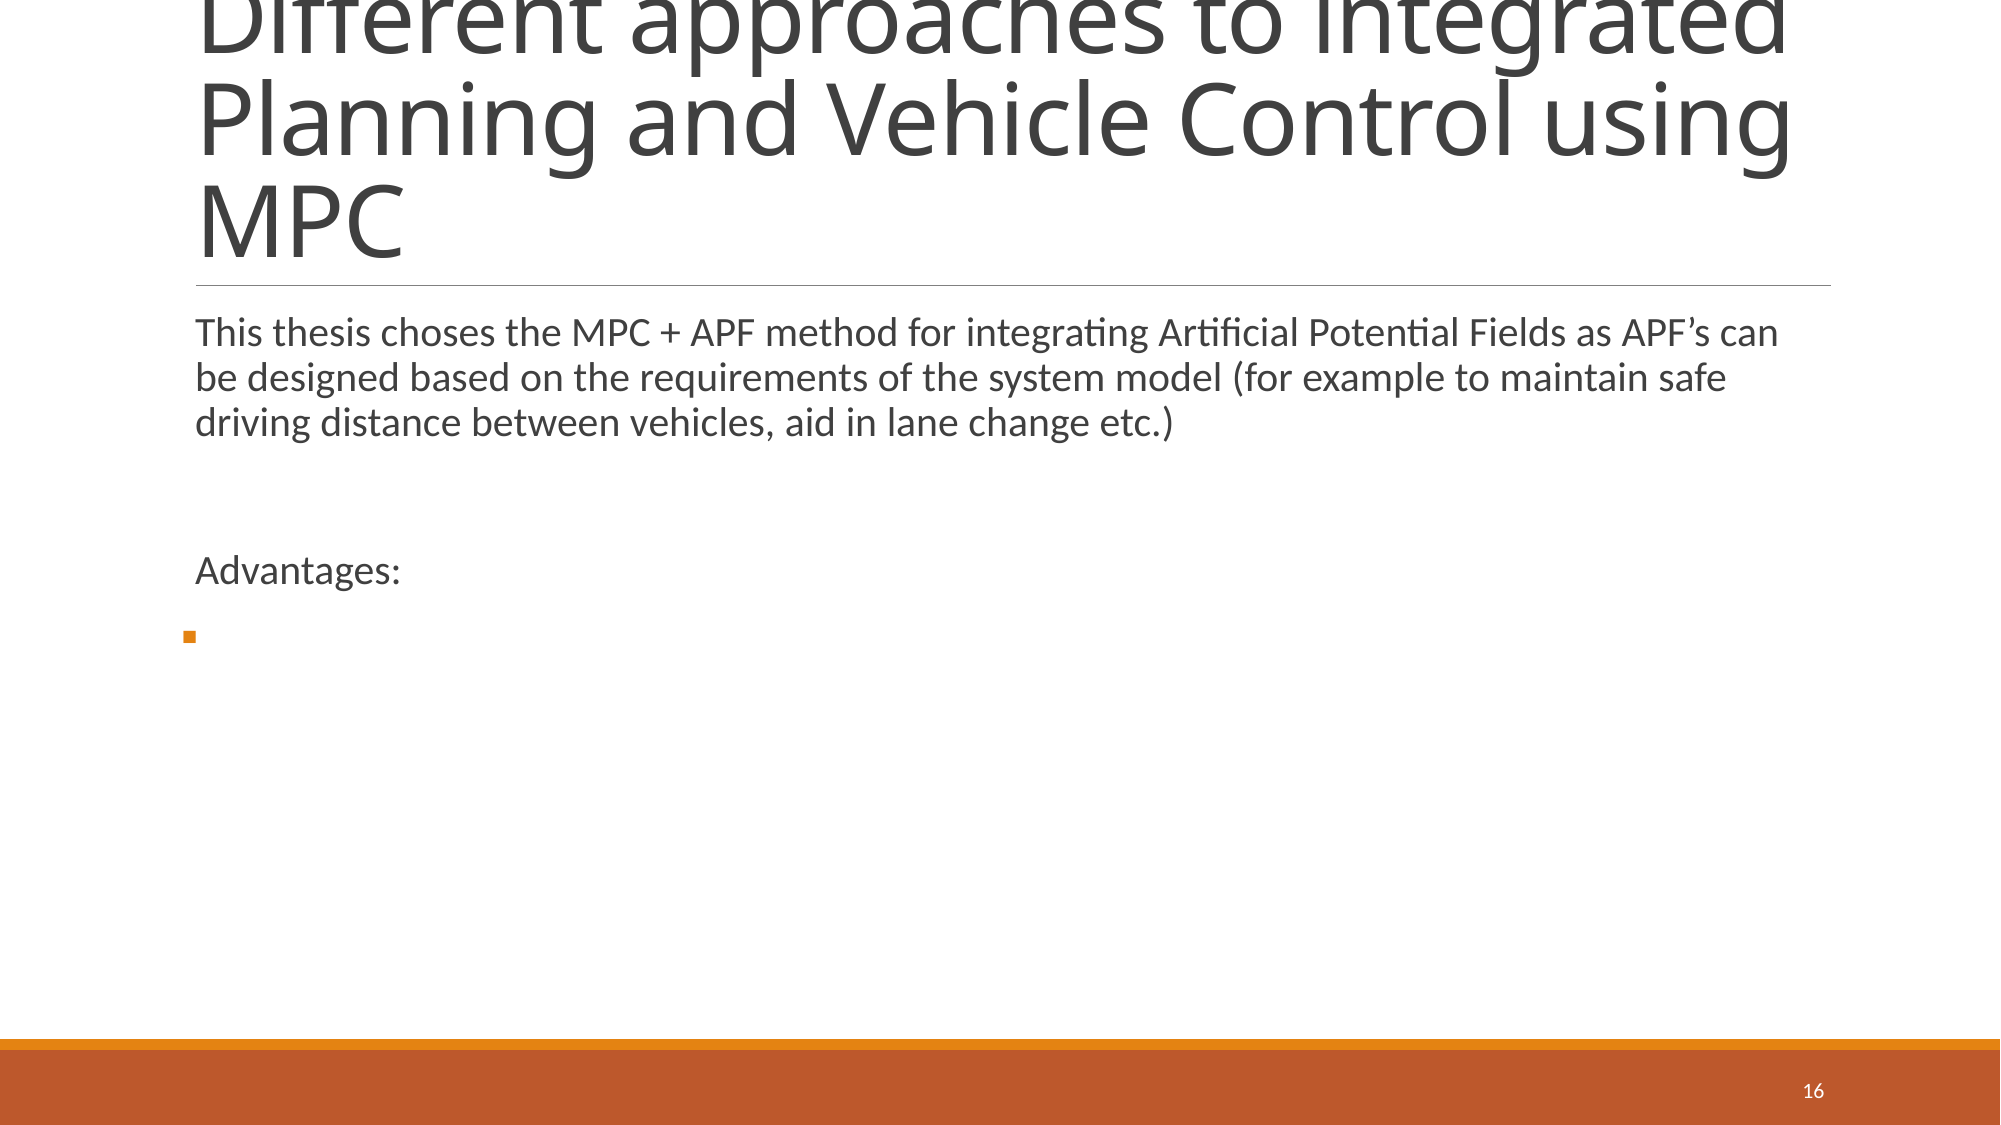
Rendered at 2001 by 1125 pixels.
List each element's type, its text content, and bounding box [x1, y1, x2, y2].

title Different approaches to integrated Planning and Vehicle Control using MPC [180, 47, 1830, 285]
list This thesis choses the MPC + APF method for integrating Artificial Potential Fields as APF’s can be designed based on the requirements of the system model (for example to maintain safe driving distance between vehicles, aid in lane change etc.) Advantages: [180, 302, 1830, 963]
slide_number 16 [1624, 1059, 1840, 1120]
